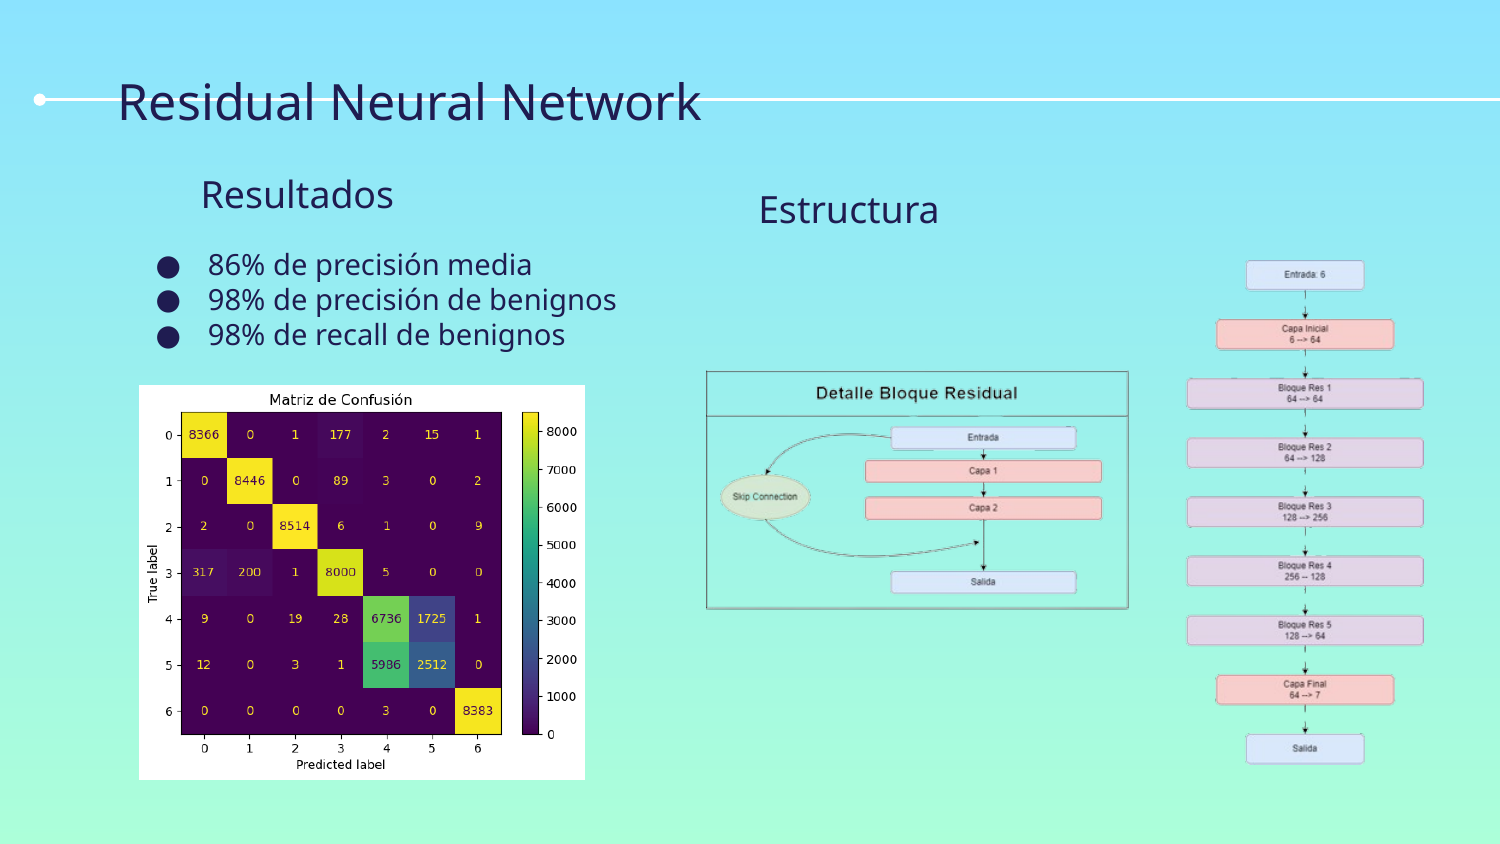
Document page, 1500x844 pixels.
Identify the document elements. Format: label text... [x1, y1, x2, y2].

text_box 86% de precisión media 98% de precisión de benignos 98% de recall de benignos [117, 231, 668, 420]
text_box [588, 246, 1424, 783]
title Residual Neural Network [102, 55, 1101, 144]
title Resultados [115, 142, 479, 232]
picture [139, 385, 585, 780]
text_box [130, 420, 135, 783]
picture [706, 259, 1424, 765]
text_box Estructura [667, 157, 1031, 247]
